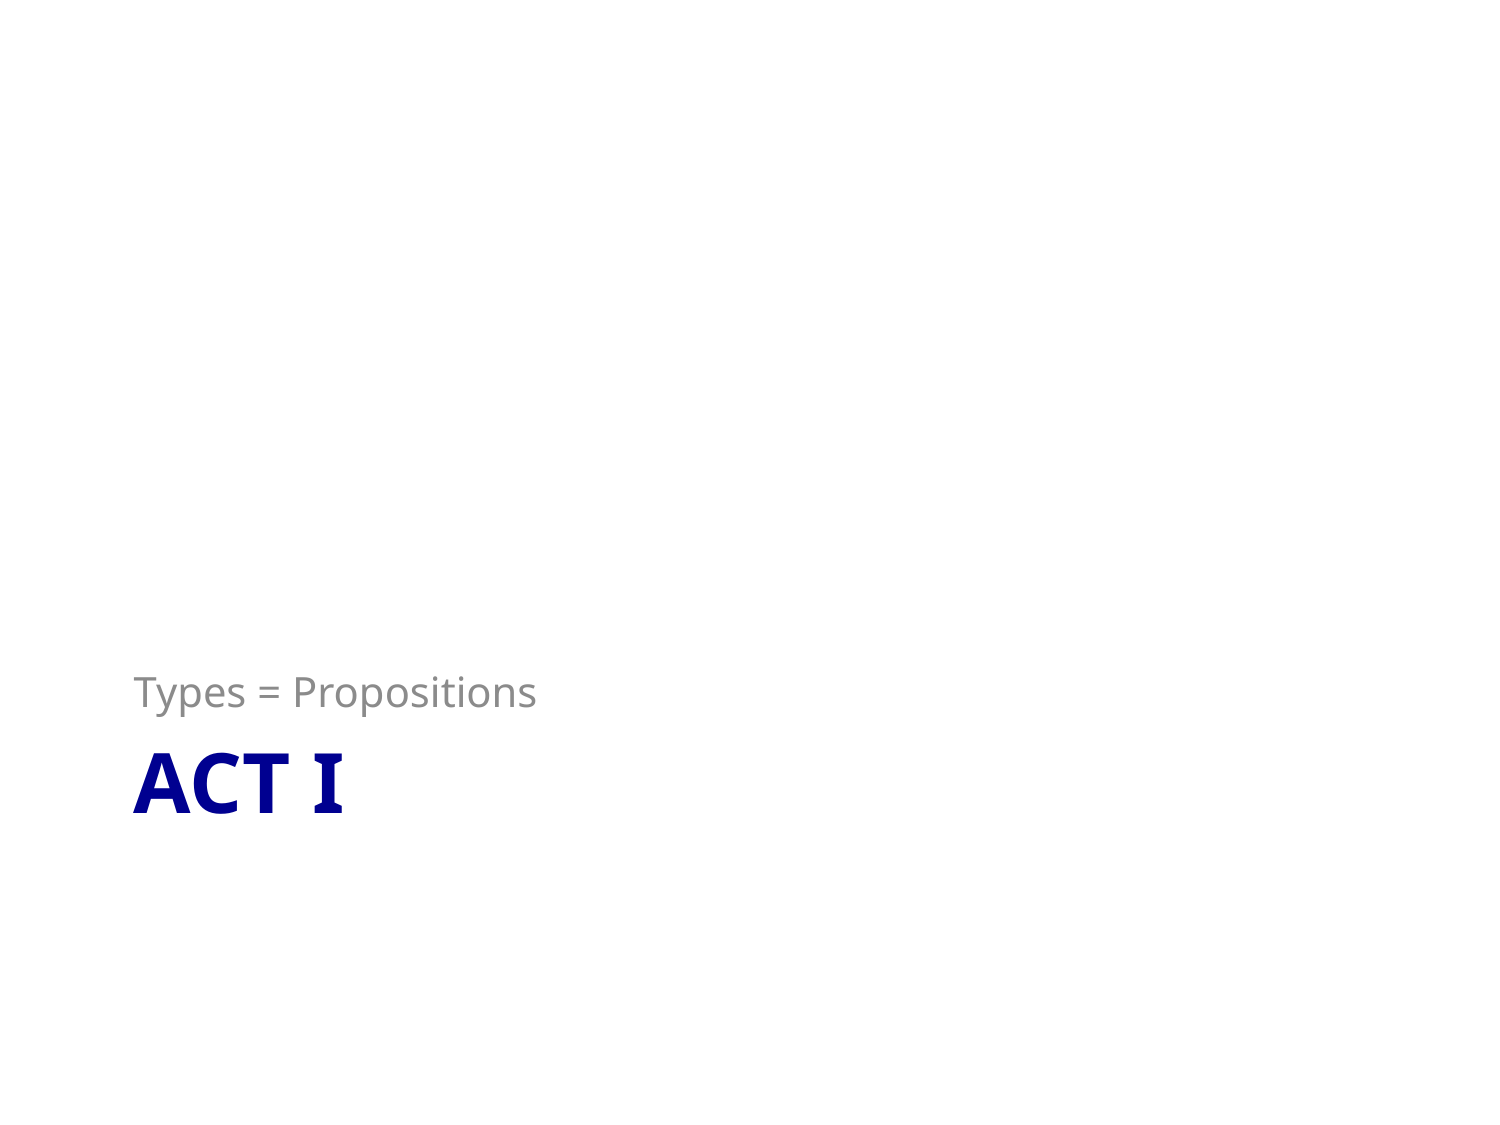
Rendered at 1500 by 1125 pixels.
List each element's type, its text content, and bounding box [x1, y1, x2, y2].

title Act I [118, 723, 1394, 947]
list Types = Propositions [118, 476, 1394, 723]
